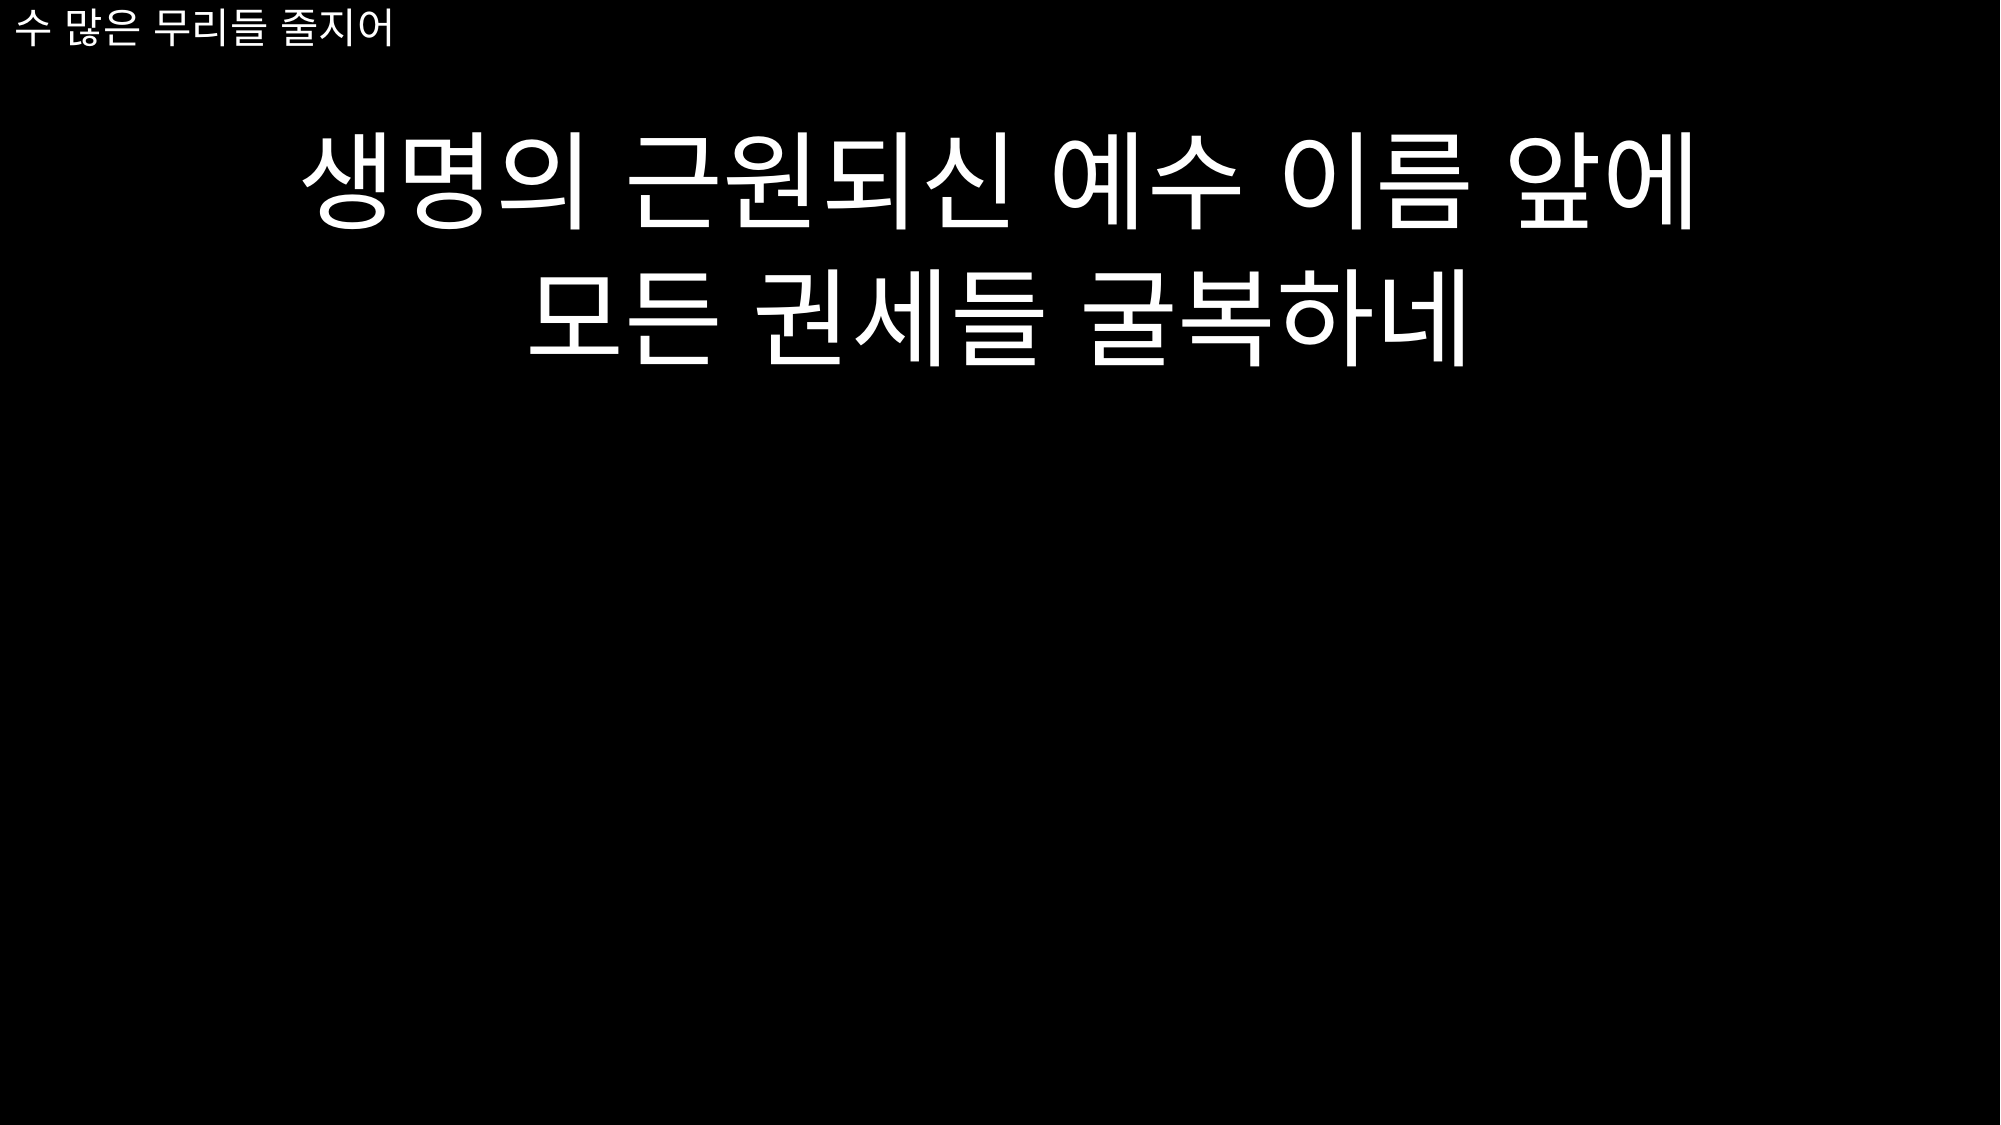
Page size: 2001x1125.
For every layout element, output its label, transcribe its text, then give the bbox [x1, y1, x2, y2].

subtitle 생명의 근원되신 예수 이름 앞에 모든 권세들 굴복하네 [0, 3, 2000, 781]
